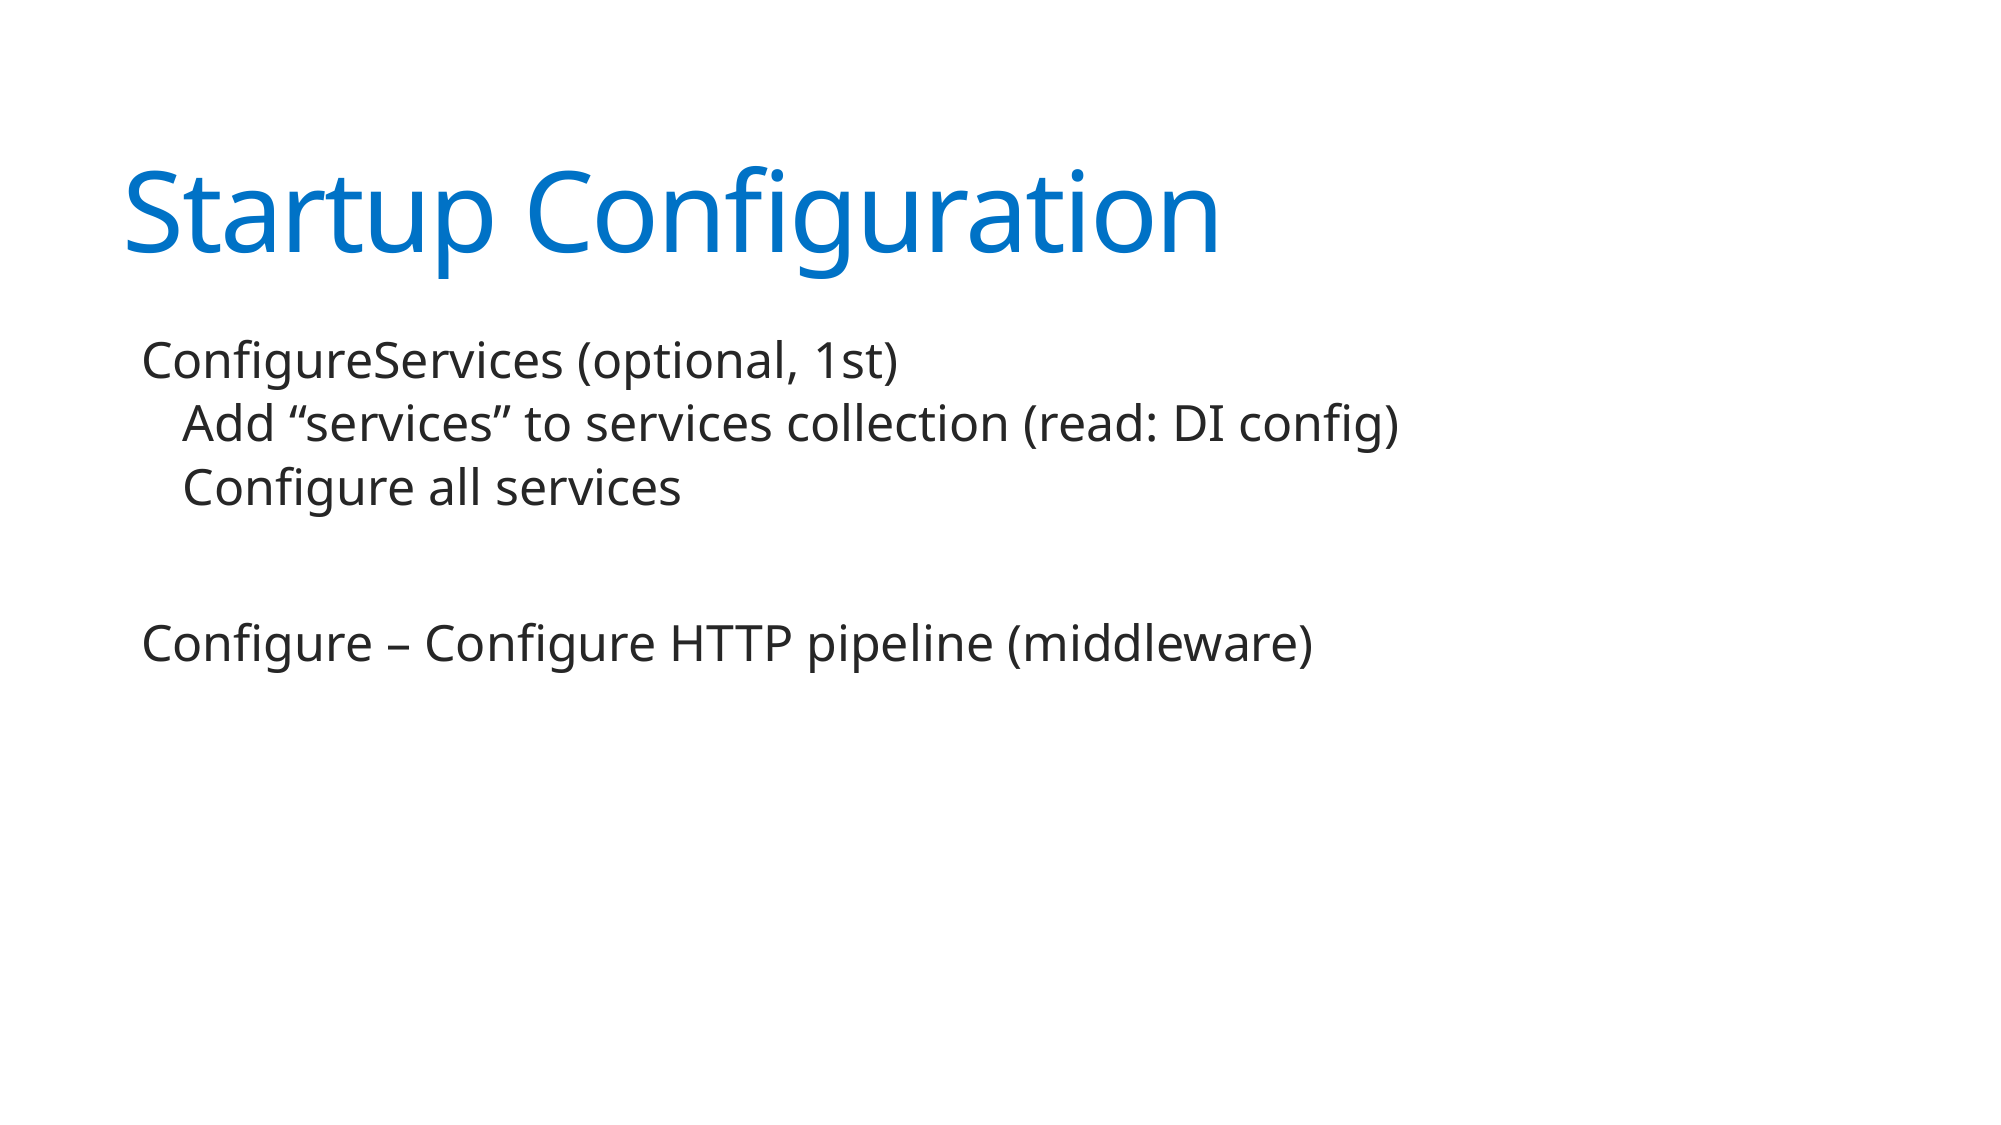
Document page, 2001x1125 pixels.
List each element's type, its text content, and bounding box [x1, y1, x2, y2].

title Startup Configuration [107, 81, 1875, 354]
list ConfigureServices (optional, 1st) Add “services” to services collection (read: DI config) Configure all services Configure – Configure HTTP pipeline (middleware) [111, 329, 1876, 948]
